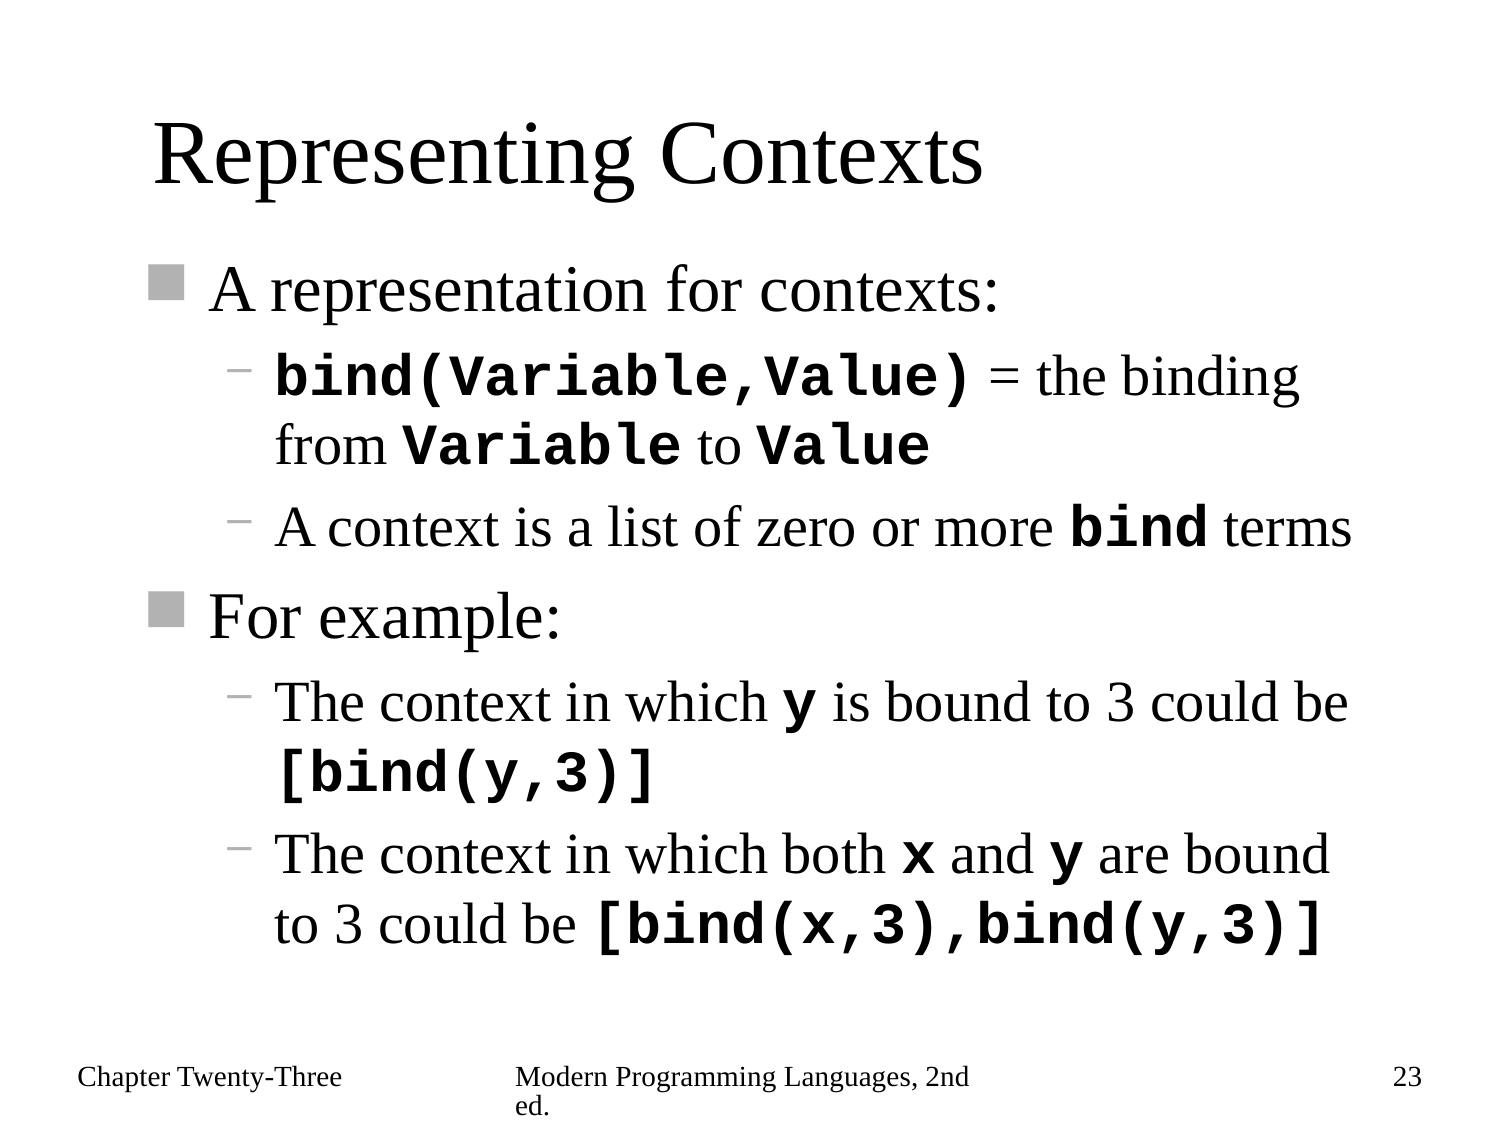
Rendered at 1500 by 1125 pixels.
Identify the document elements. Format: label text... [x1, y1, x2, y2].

slide_number 23 [1124, 1036, 1438, 1113]
slide_number Chapter Twenty-Three [62, 1036, 401, 1113]
list A representation for contexts: bind(Variable,Value) = the binding from Variable to Value A context is a list of zero or more bind terms For example: The context in which y is bound to 3 could be [bind(y,3)] The context in which both x and y are bound to 3 could be [bind(x,3),bind(y,3)] [137, 237, 1413, 1001]
footer Modern Programming Languages, 2nd ed. [499, 1036, 1001, 1113]
title Representing Contexts [137, 56, 1413, 237]
